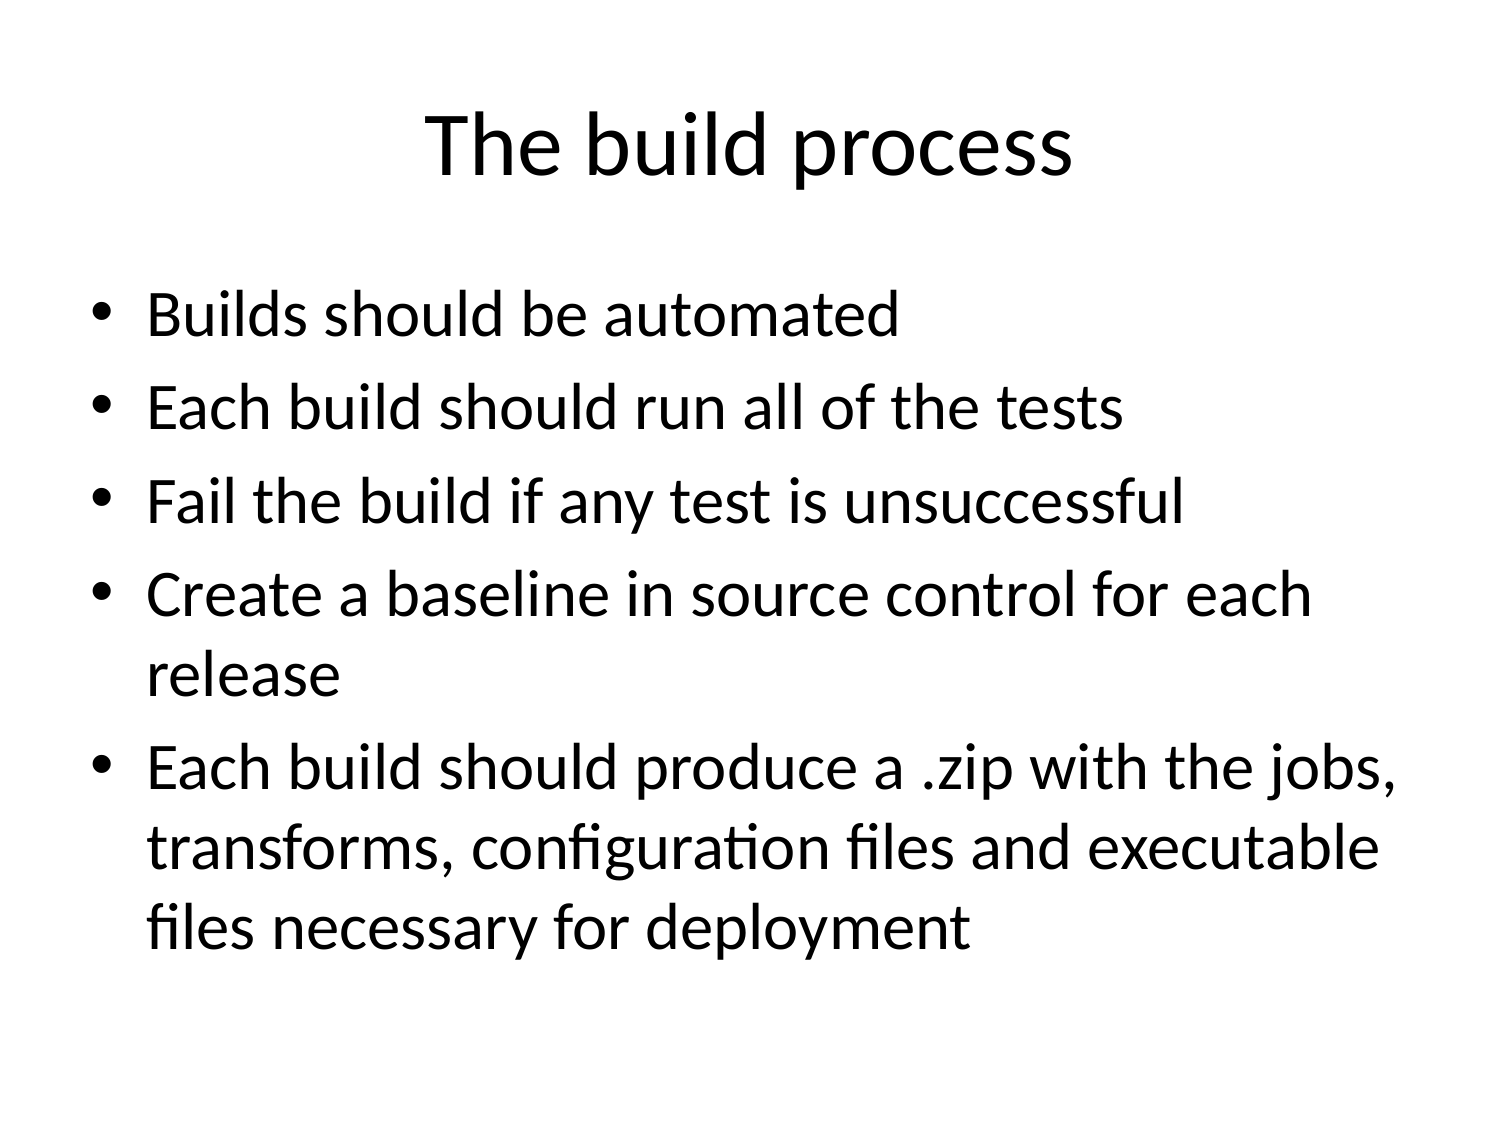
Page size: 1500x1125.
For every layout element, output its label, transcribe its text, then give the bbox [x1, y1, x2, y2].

title The build process [75, 45, 1425, 233]
list Builds should be automated Each build should run all of the tests Fail the build if any test is unsuccessful Create a baseline in source control for each release Each build should produce a .zip with the jobs, transforms, configuration files and executable files necessary for deployment [75, 262, 1425, 1005]
